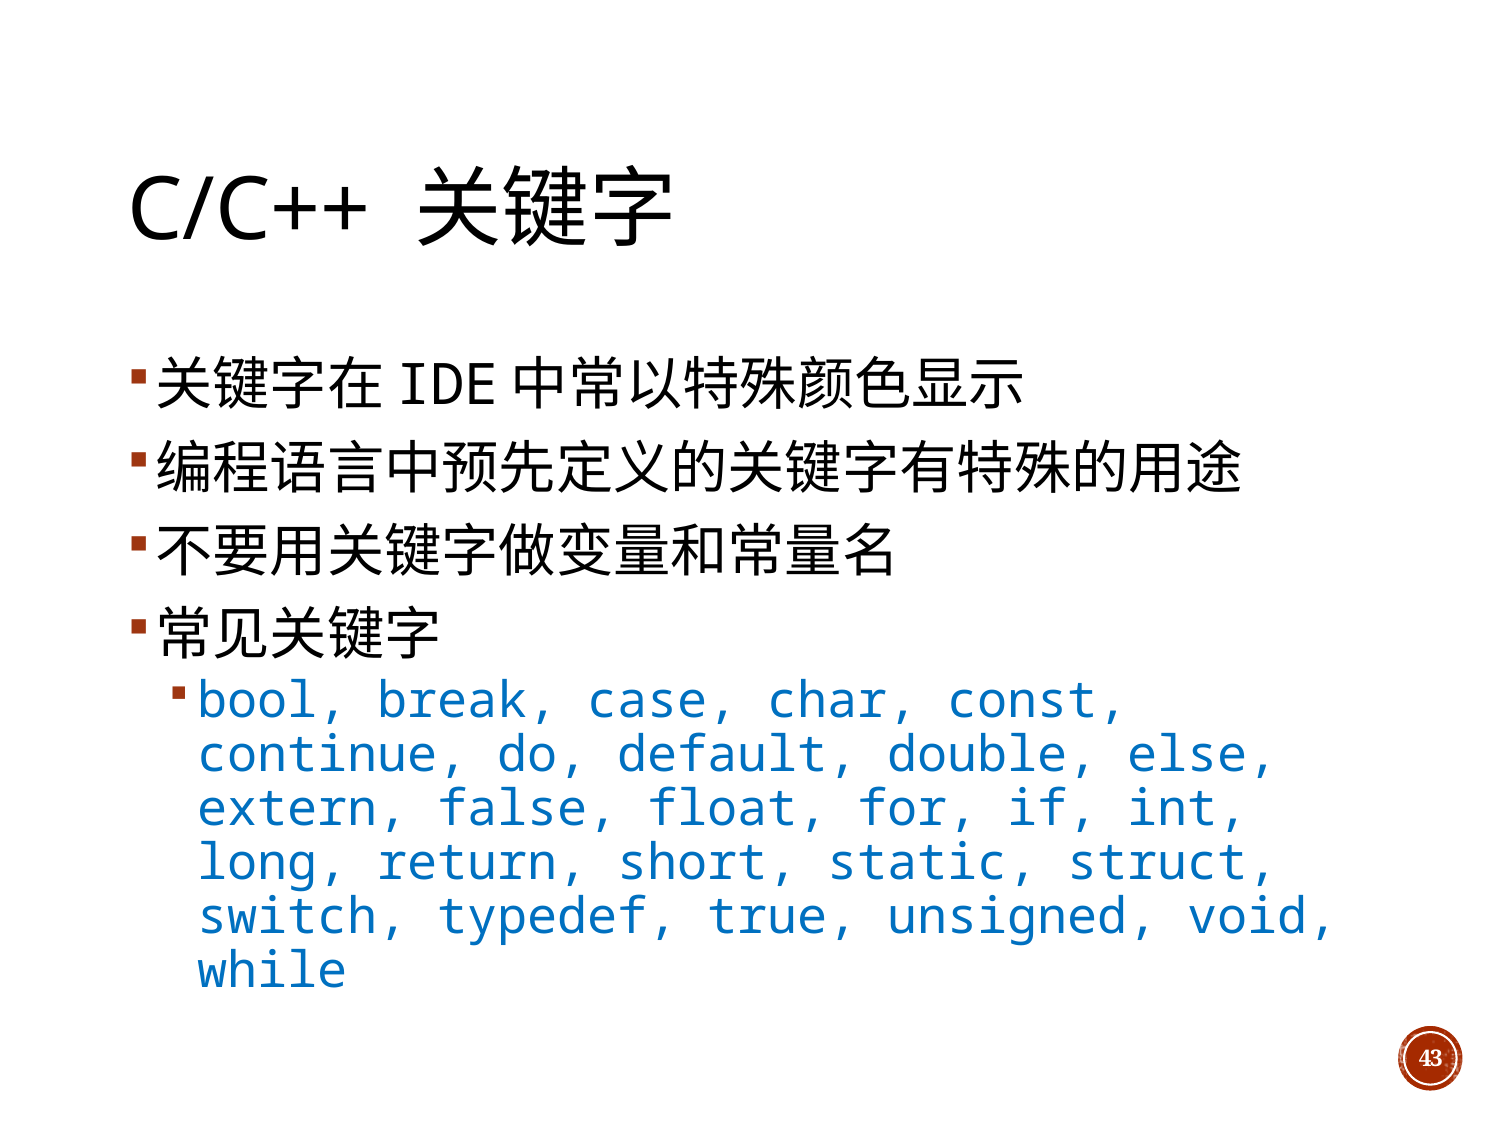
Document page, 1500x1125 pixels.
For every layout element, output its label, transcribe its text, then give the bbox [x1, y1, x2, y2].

title C/C++ 关键字 [112, 79, 1388, 344]
list 关键字在IDE中常以特殊颜色显示 编程语言中预先定义的关键字有特殊的用途 不要用关键字做变量和常量名 常见关键字 bool, break, case, char, const, continue, do, default, double, else, extern, false, float, for, if, int, long, return, short, static, struct, switch, typedef, true, unsigned, void, while [112, 348, 1388, 1013]
slide_number 43 [1391, 1028, 1471, 1089]
